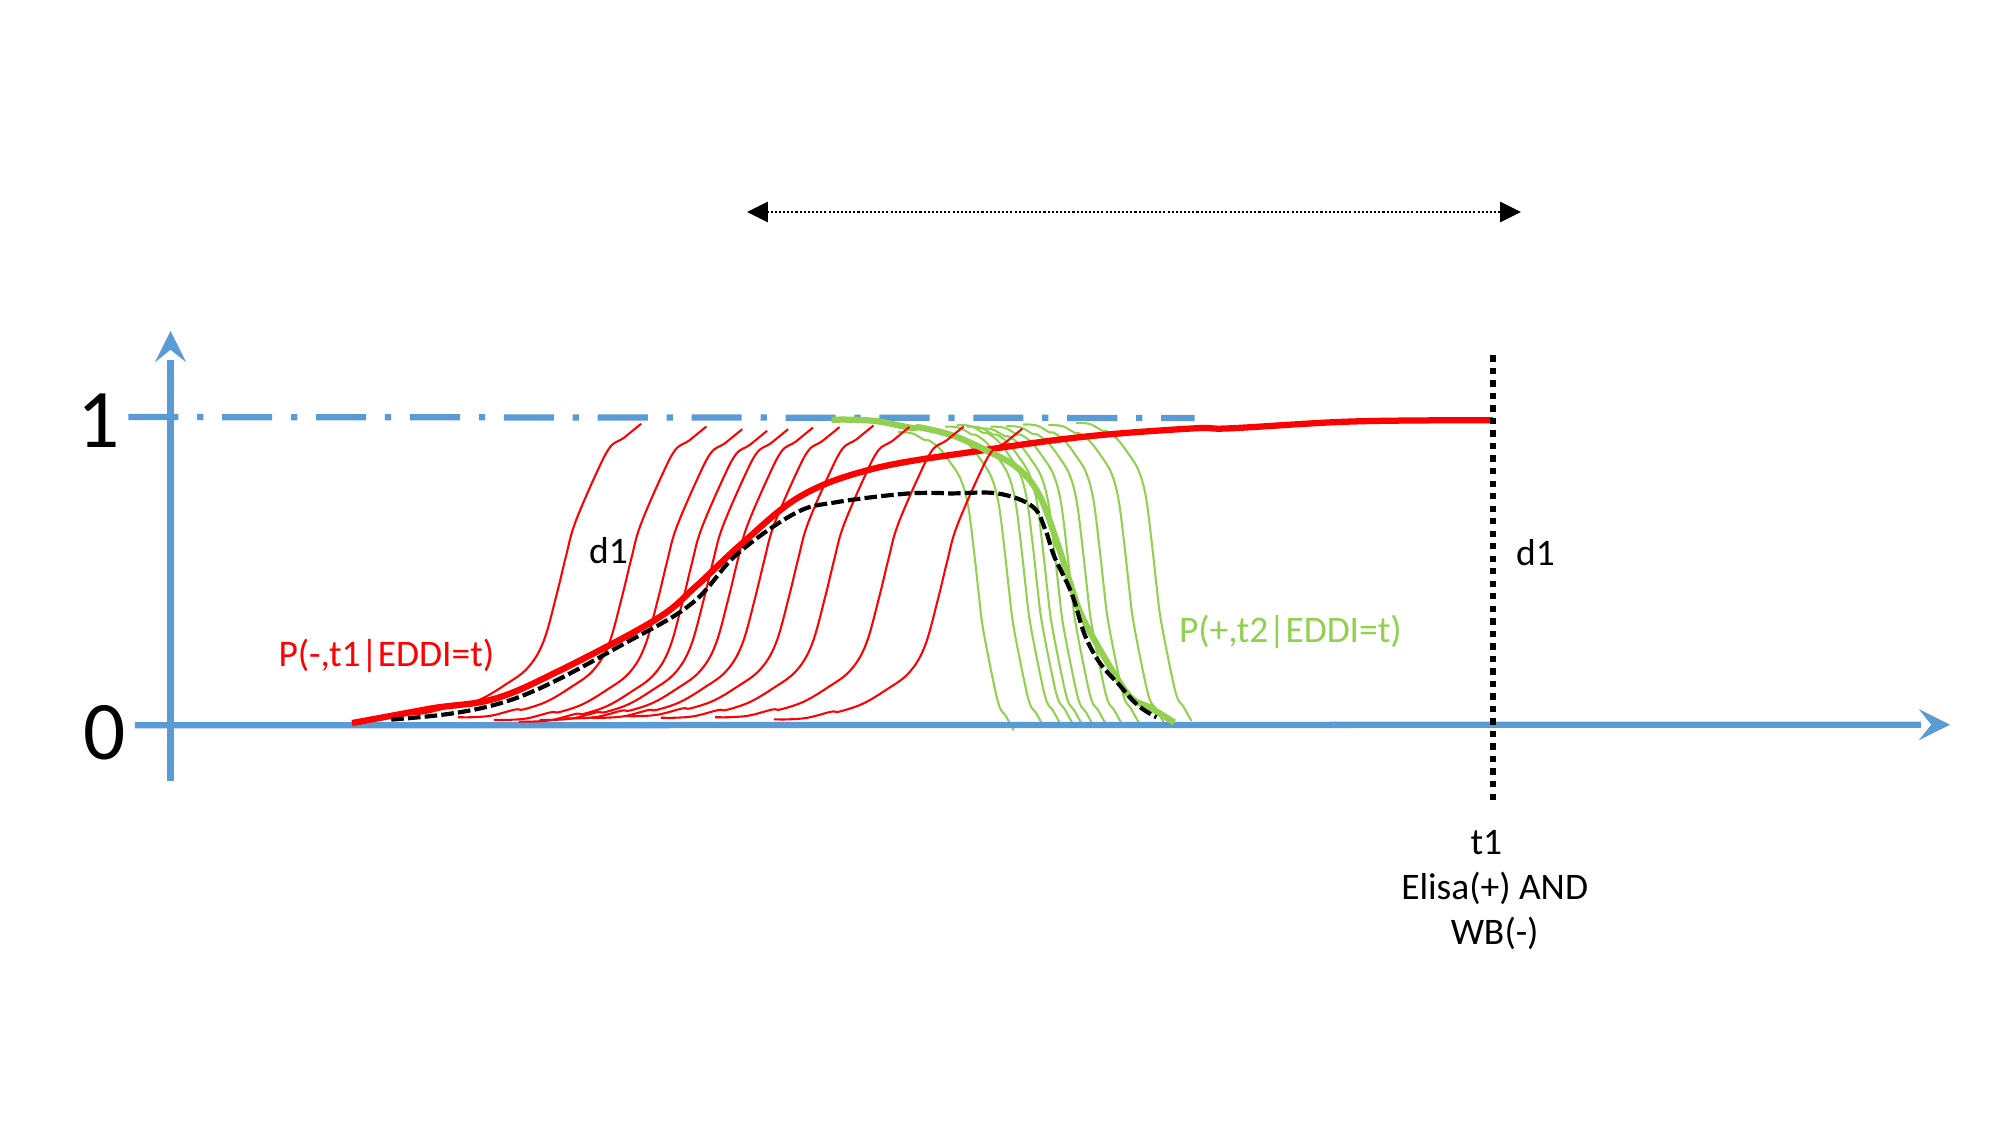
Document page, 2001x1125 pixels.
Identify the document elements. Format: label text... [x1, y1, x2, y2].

text_box [1192, 419, 1490, 501]
text_box [351, 712, 392, 724]
text_box 1 [62, 356, 156, 471]
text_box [898, 422, 1192, 724]
text_box d1 [1501, 520, 1662, 581]
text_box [392, 423, 1023, 722]
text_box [898, 726, 1192, 731]
text_box t1 Elisa(+) AND WB(-) [1380, 809, 1609, 960]
text_box P(-,t1|EDDI=t) [264, 621, 392, 682]
text_box 0 [69, 668, 162, 784]
text_box P(+,t2|EDDI=t) [1192, 597, 1471, 658]
text_box [831, 418, 893, 423]
